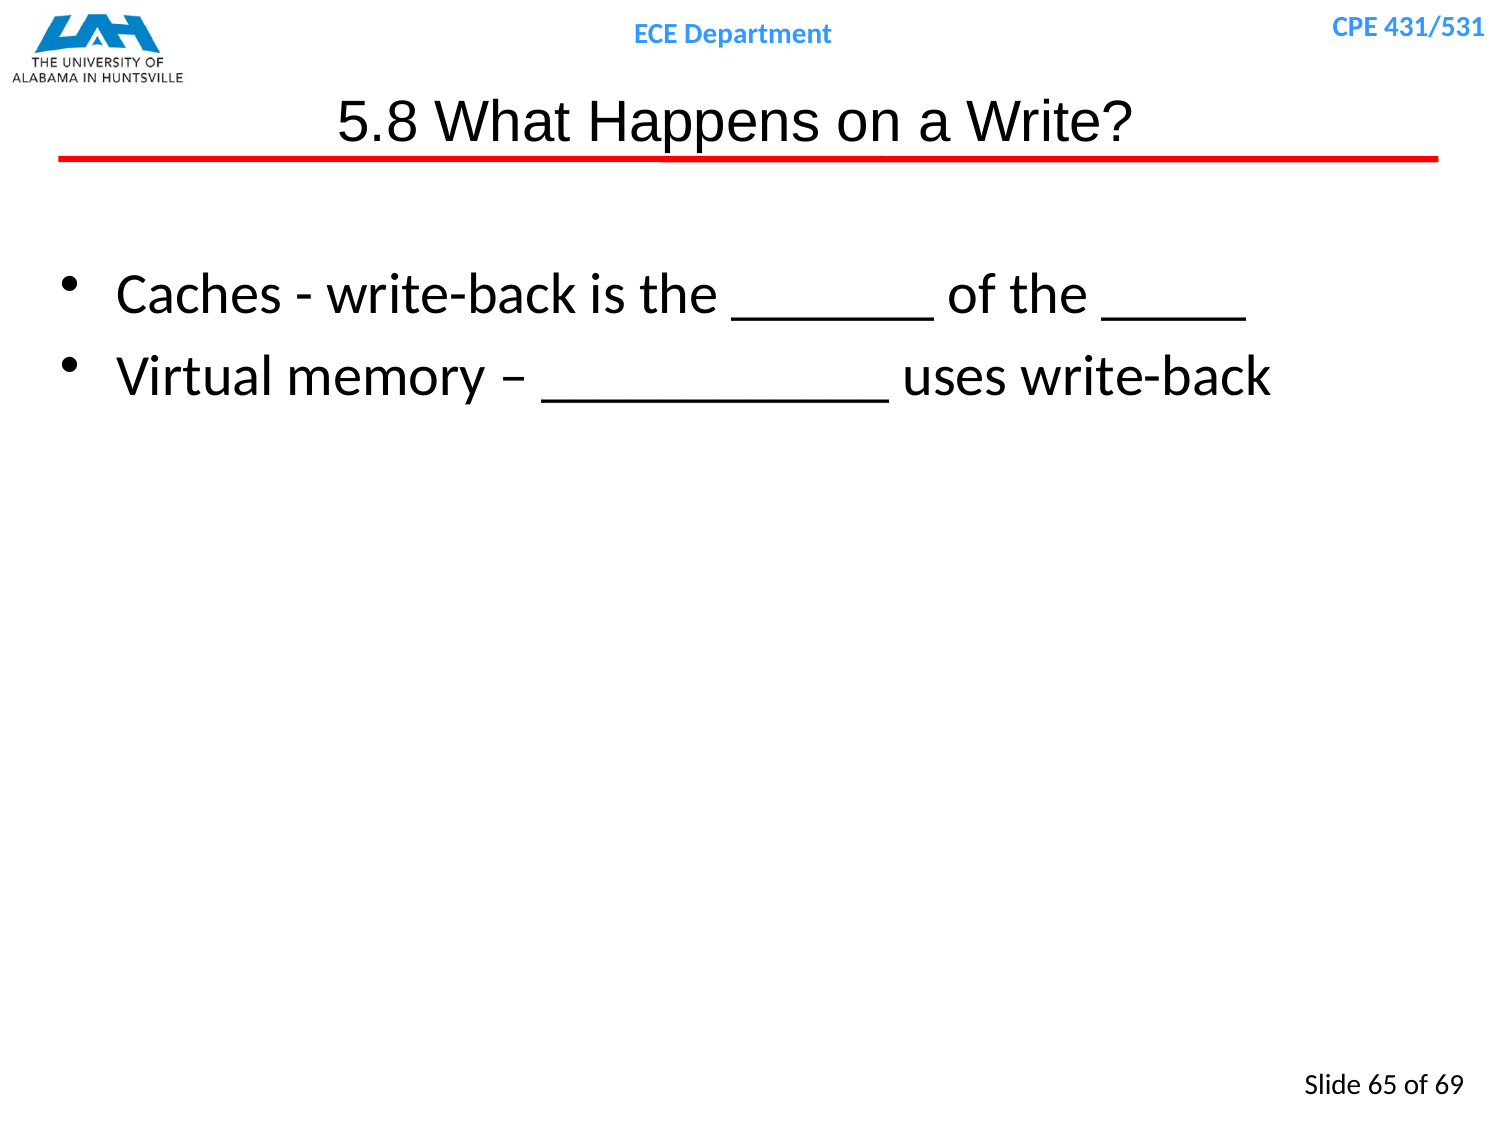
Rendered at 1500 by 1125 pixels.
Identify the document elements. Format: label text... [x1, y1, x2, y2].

title 5.8 What Happens on a Write? [0, 66, 1473, 170]
picture [0, 0, 194, 66]
text_box Caches - write-back is the _______ of the _____ Virtual memory – ____________ uses write-back [44, 176, 1393, 1027]
